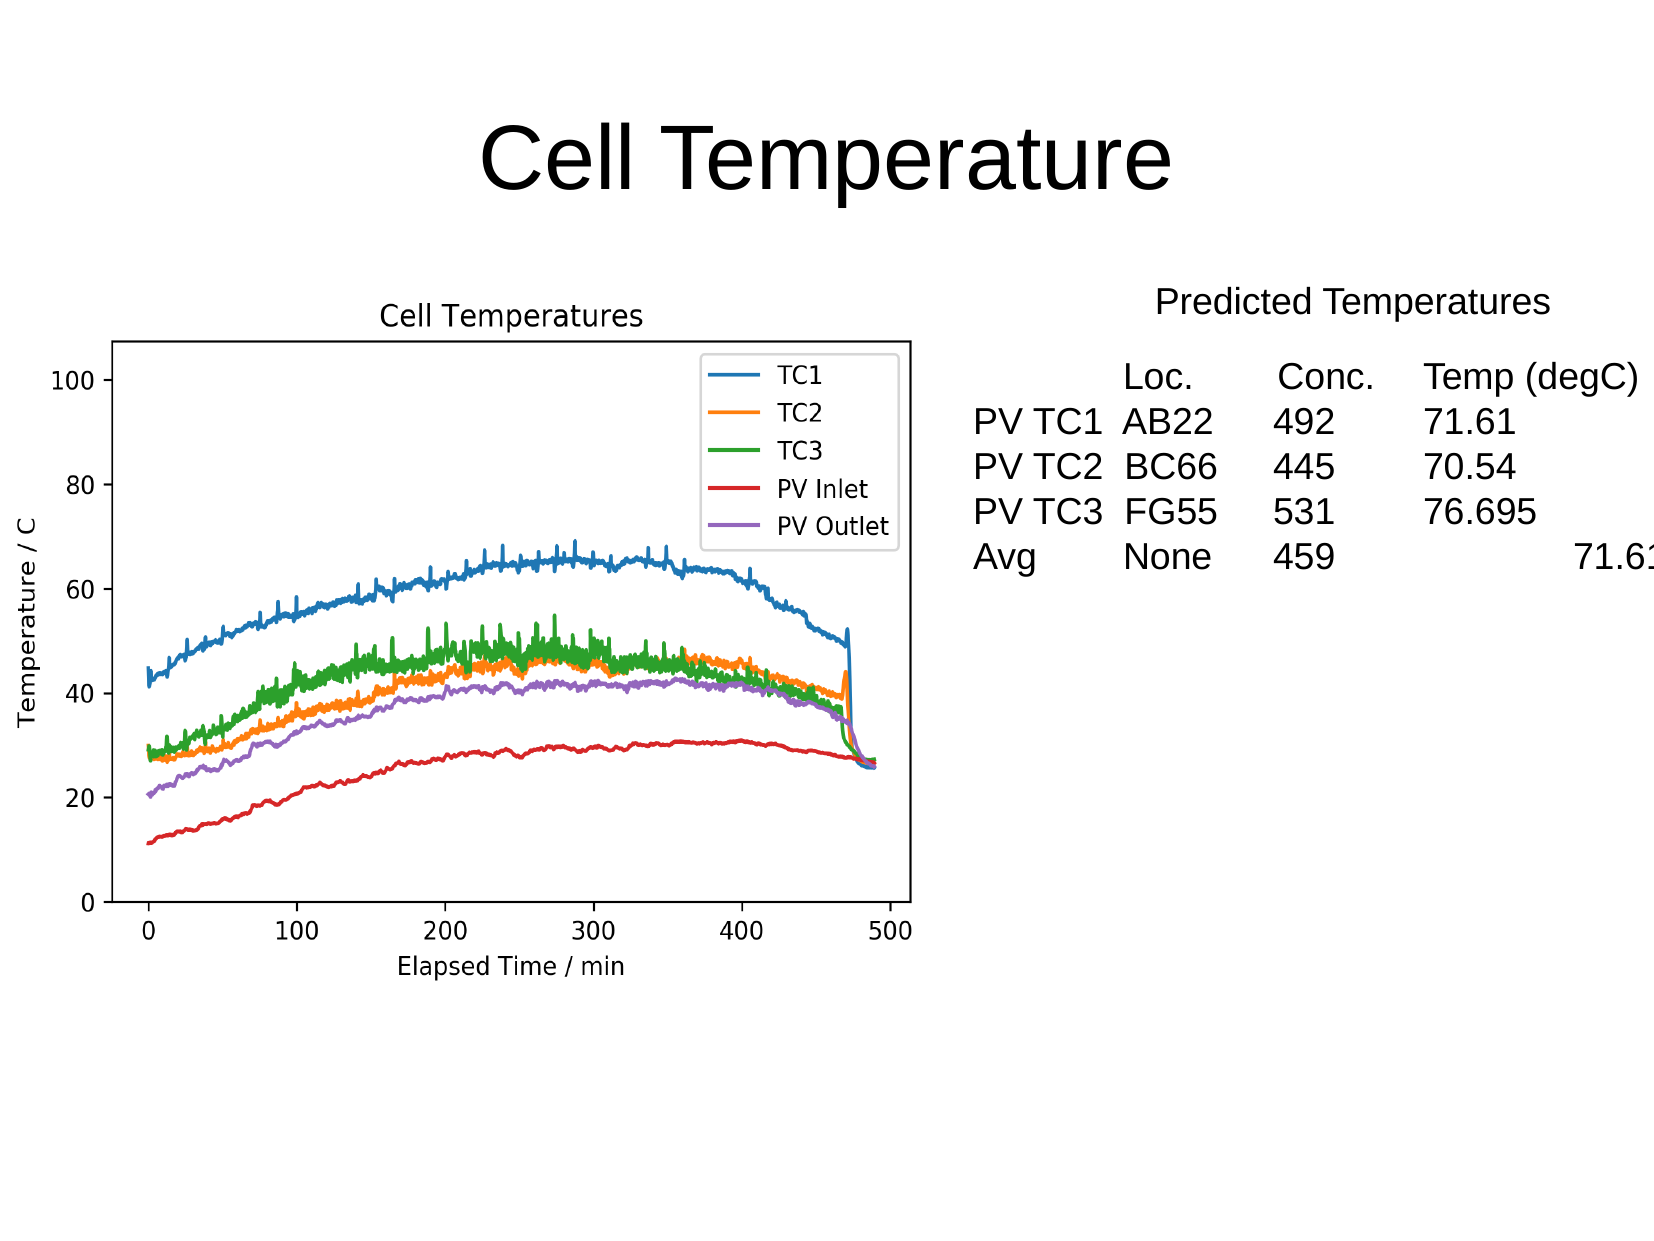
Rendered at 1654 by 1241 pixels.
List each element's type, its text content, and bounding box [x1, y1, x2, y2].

picture [0, 284, 931, 998]
text_box Predicted Temperatures [1140, 270, 1567, 327]
text_box Cell Temperature [82, 49, 1571, 257]
text_box Loc. Conc. Temp (degC) PV TC1 AB22 492 71.61 PV TC2 BC66 445 70.54 PV TC3 FG55 531 76.695 Avg None 459 71.6188 [958, 344, 1654, 654]
